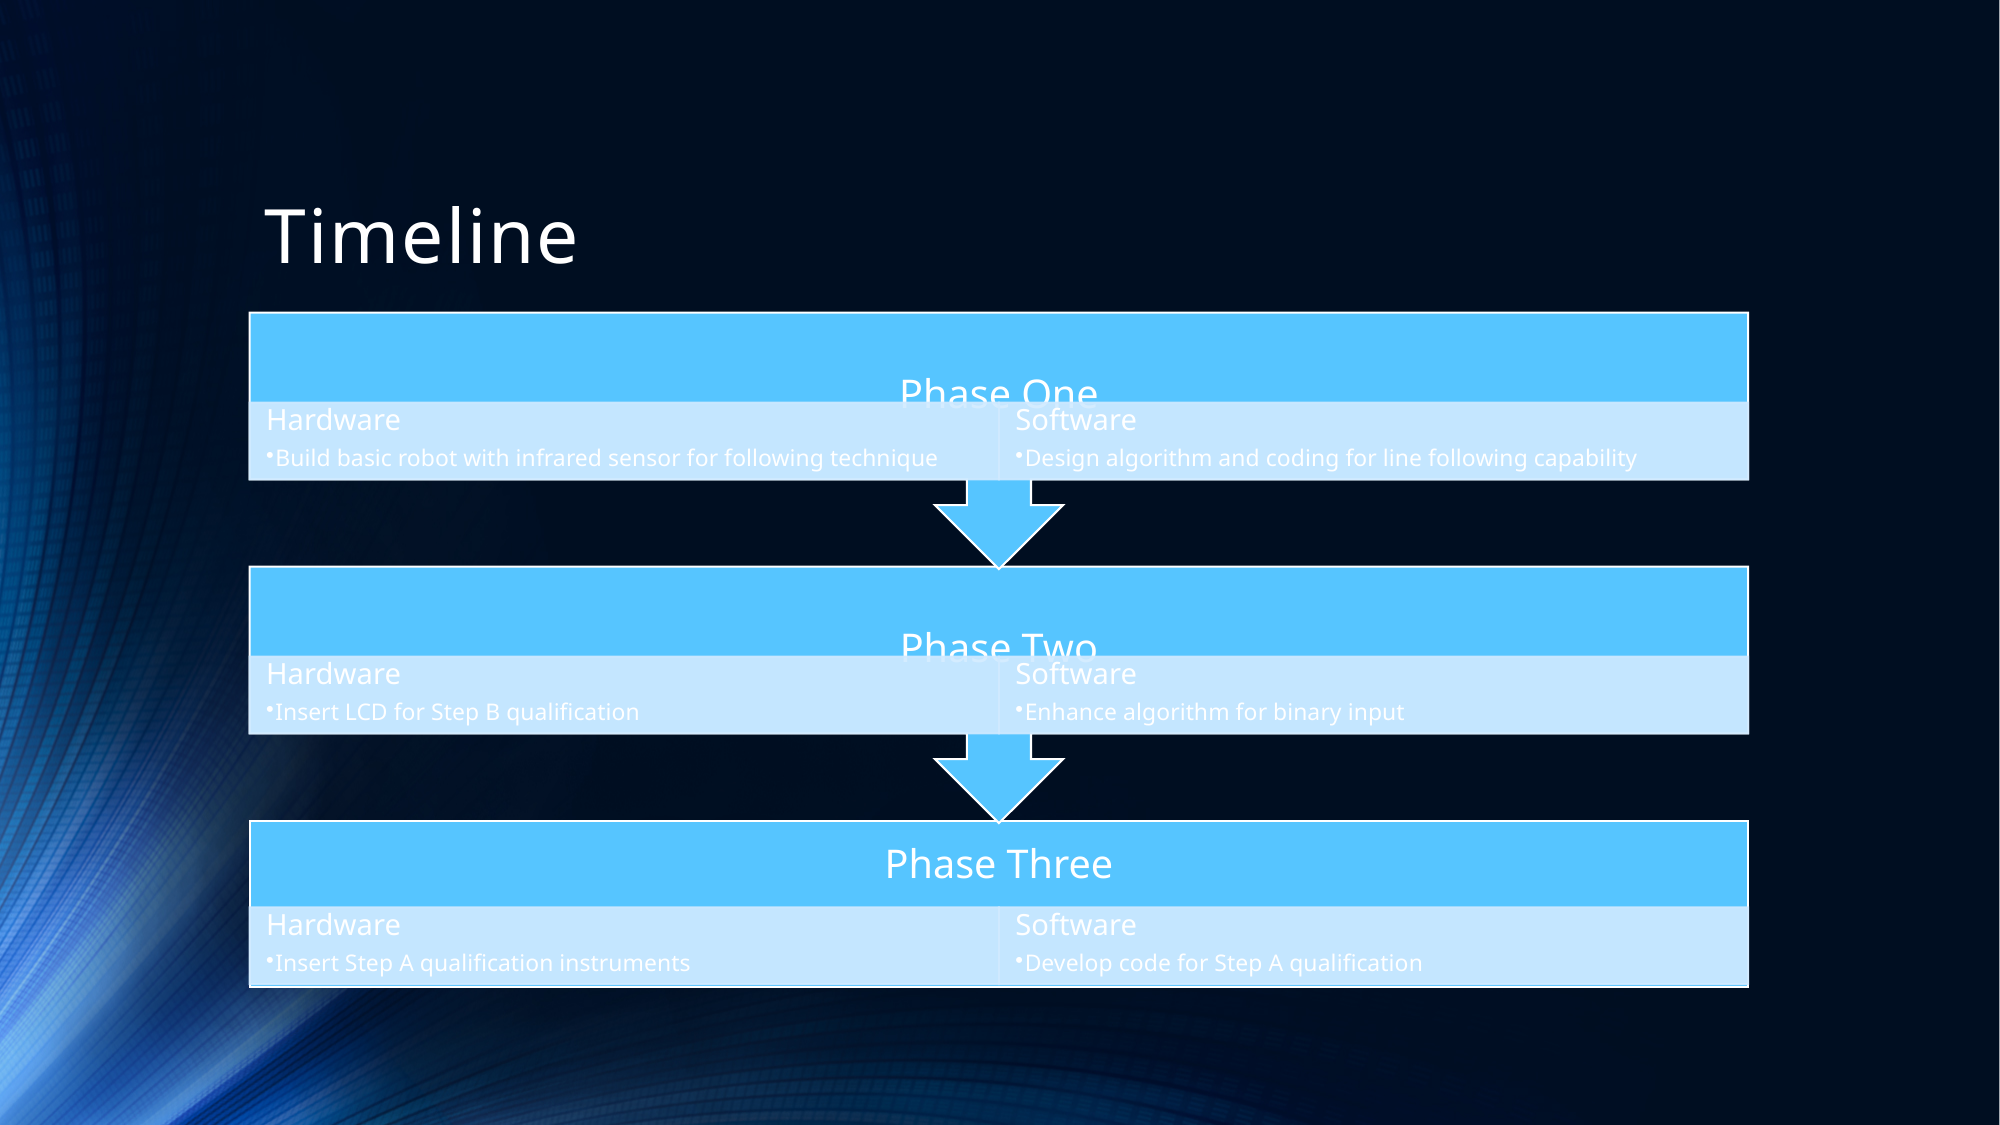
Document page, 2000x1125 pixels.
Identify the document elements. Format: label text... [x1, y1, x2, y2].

title Timeline [249, 62, 1750, 288]
picture [0, 0, 2000, 1125]
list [249, 312, 1749, 988]
